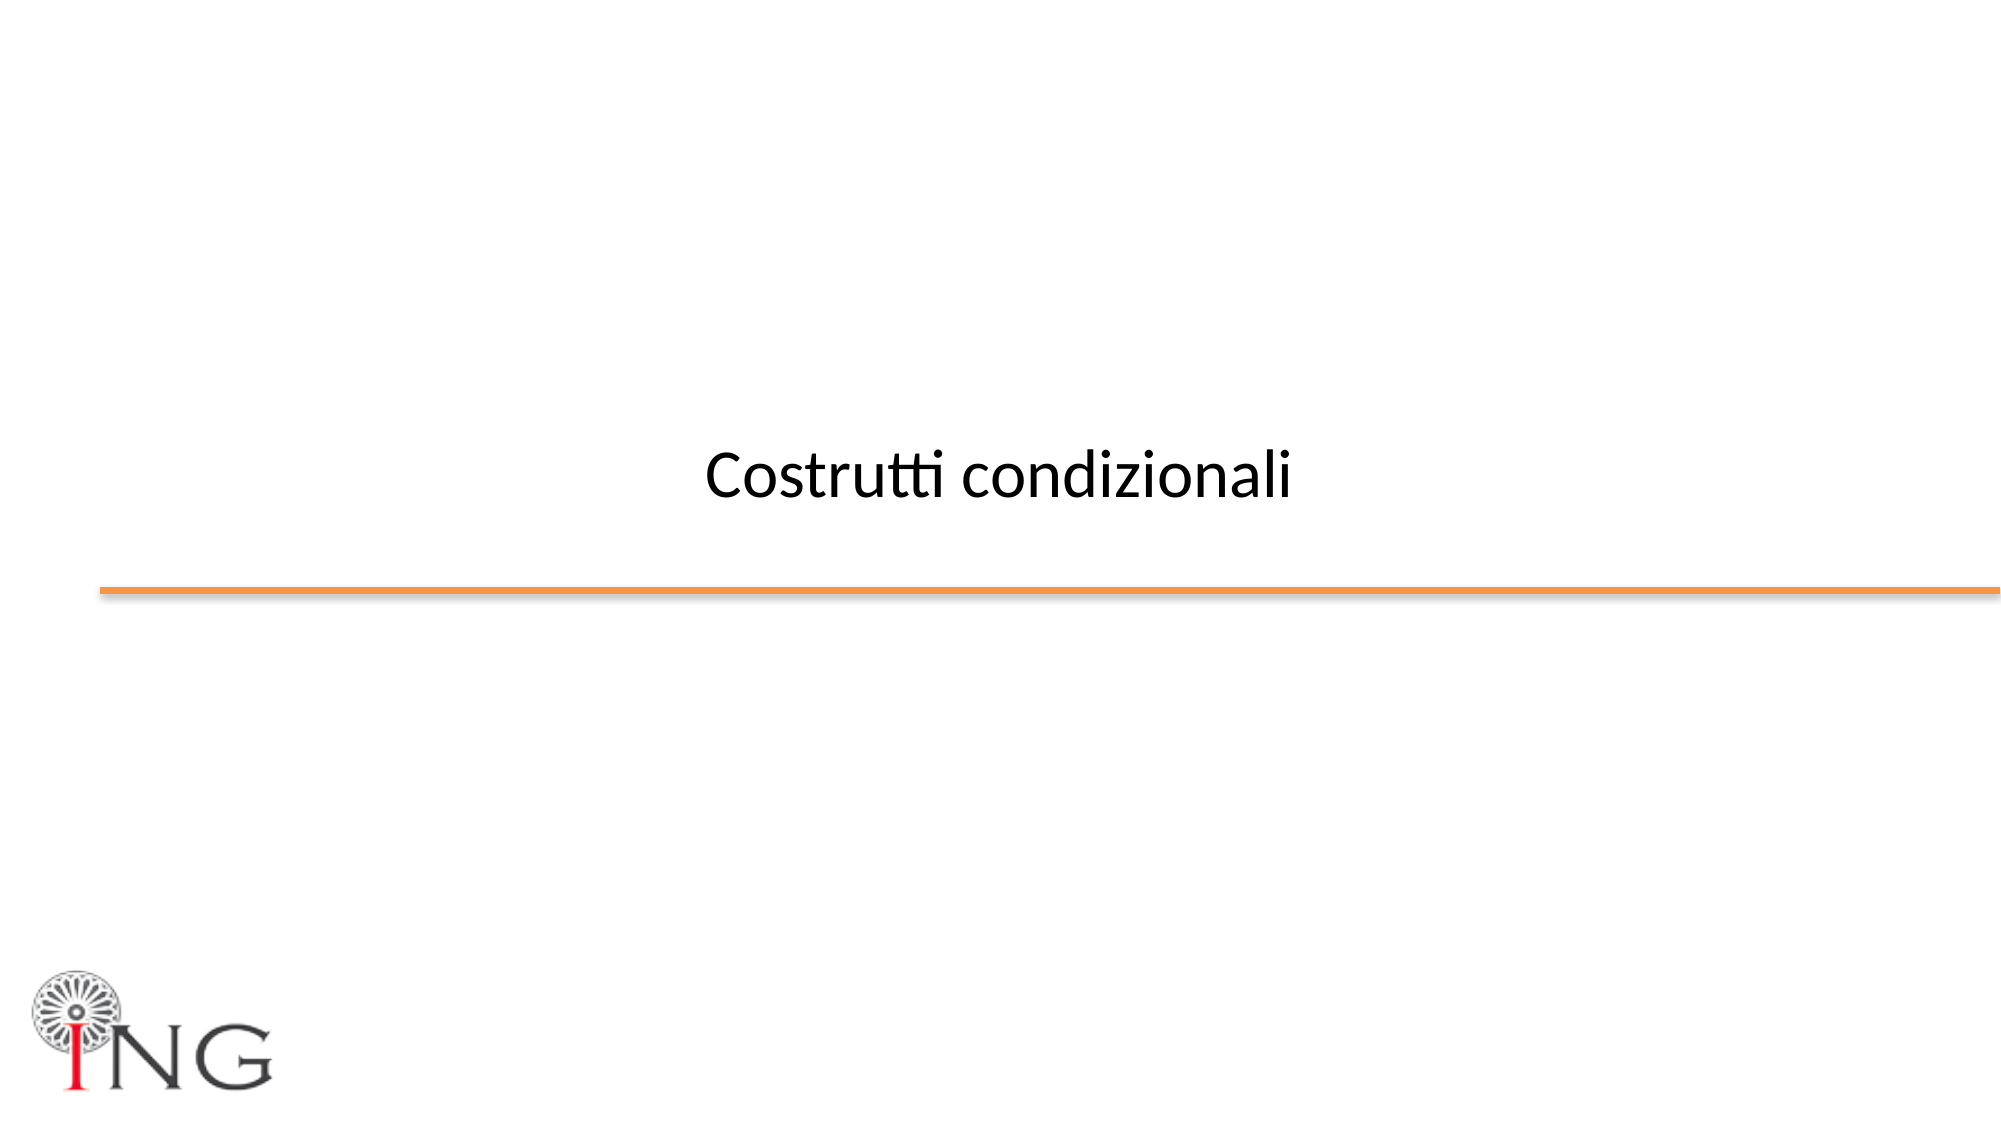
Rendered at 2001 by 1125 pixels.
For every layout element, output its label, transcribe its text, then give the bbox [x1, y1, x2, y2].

picture [5, 948, 304, 1124]
title Costrutti condizionali [150, 349, 1850, 591]
